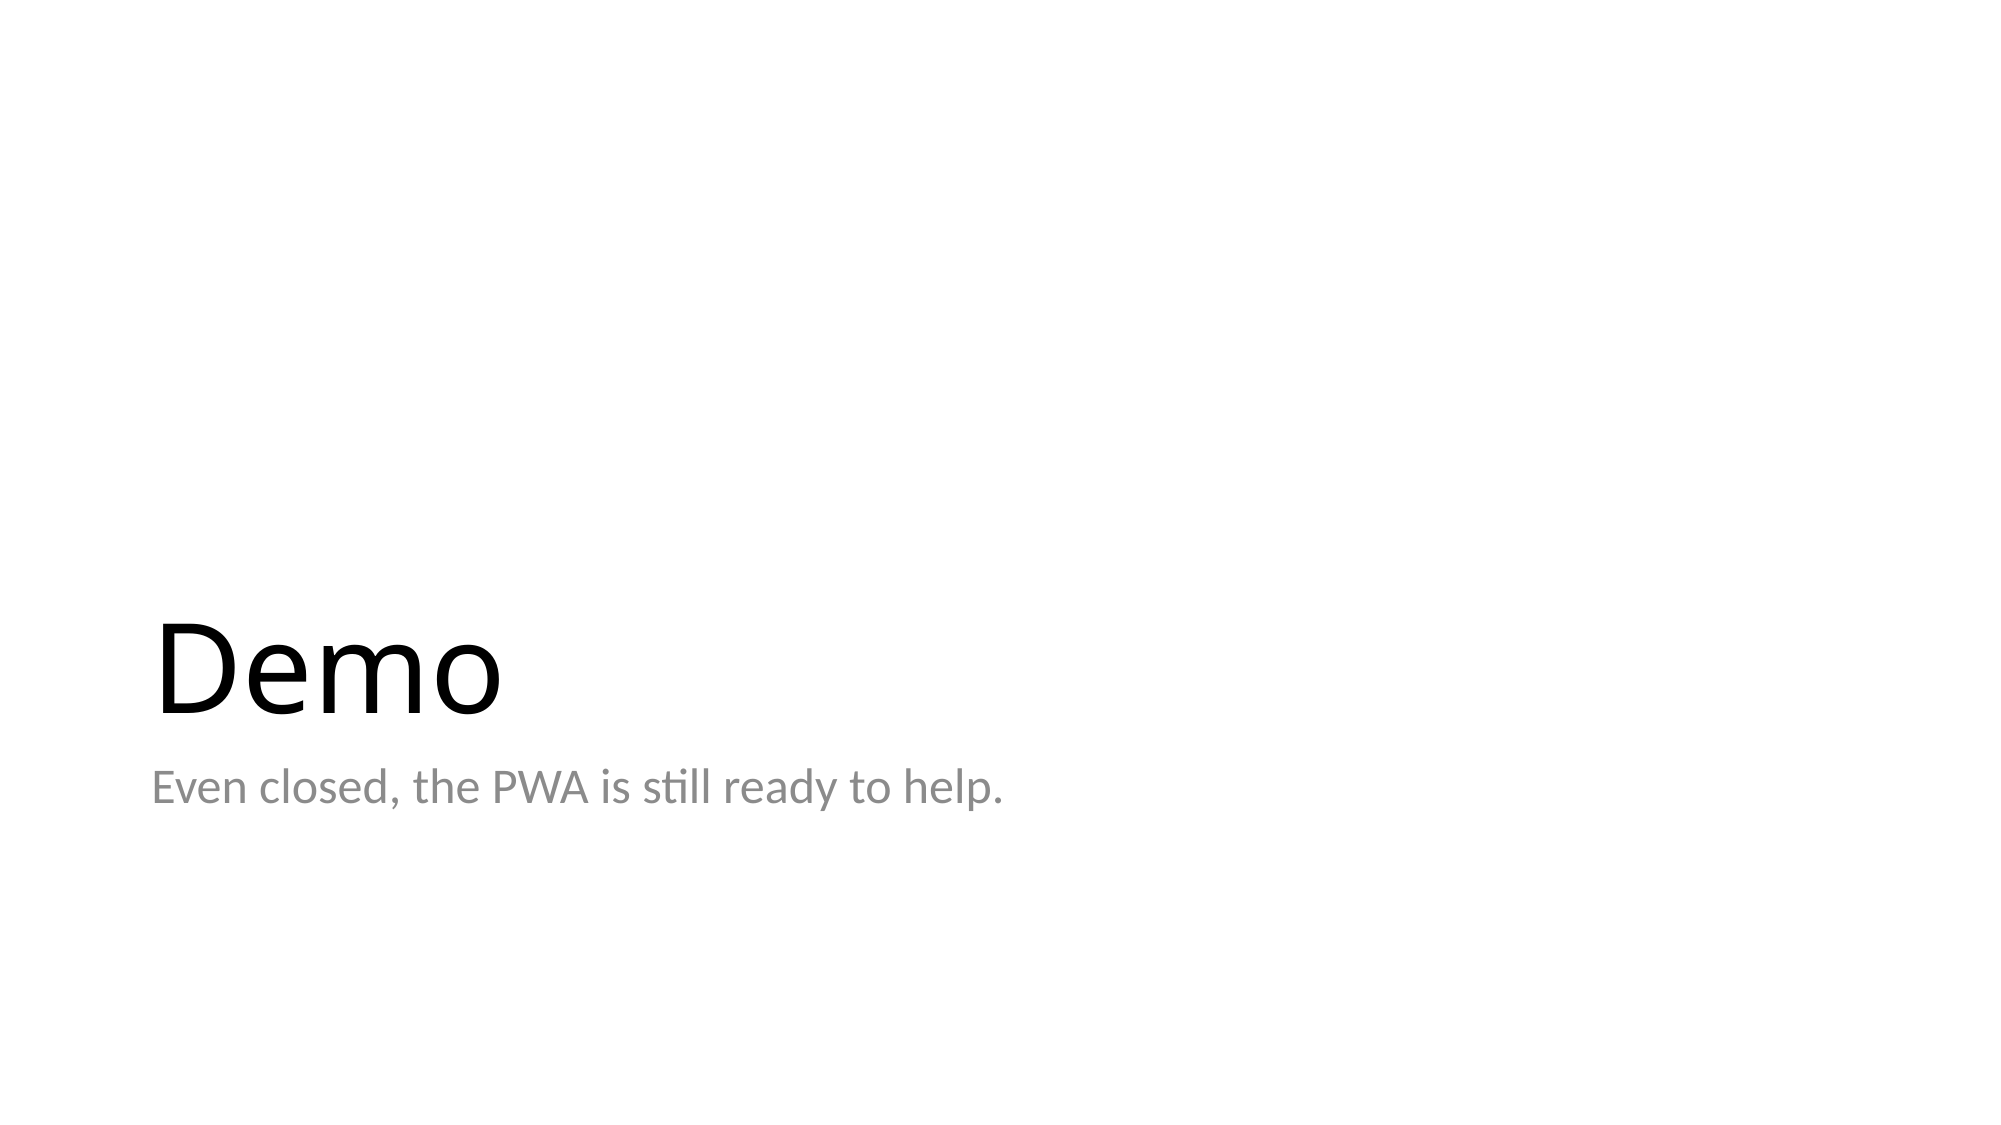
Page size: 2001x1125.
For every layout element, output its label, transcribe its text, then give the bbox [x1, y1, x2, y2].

title Demo [136, 280, 1862, 749]
list Even closed, the PWA is still ready to help. [136, 752, 1862, 999]
